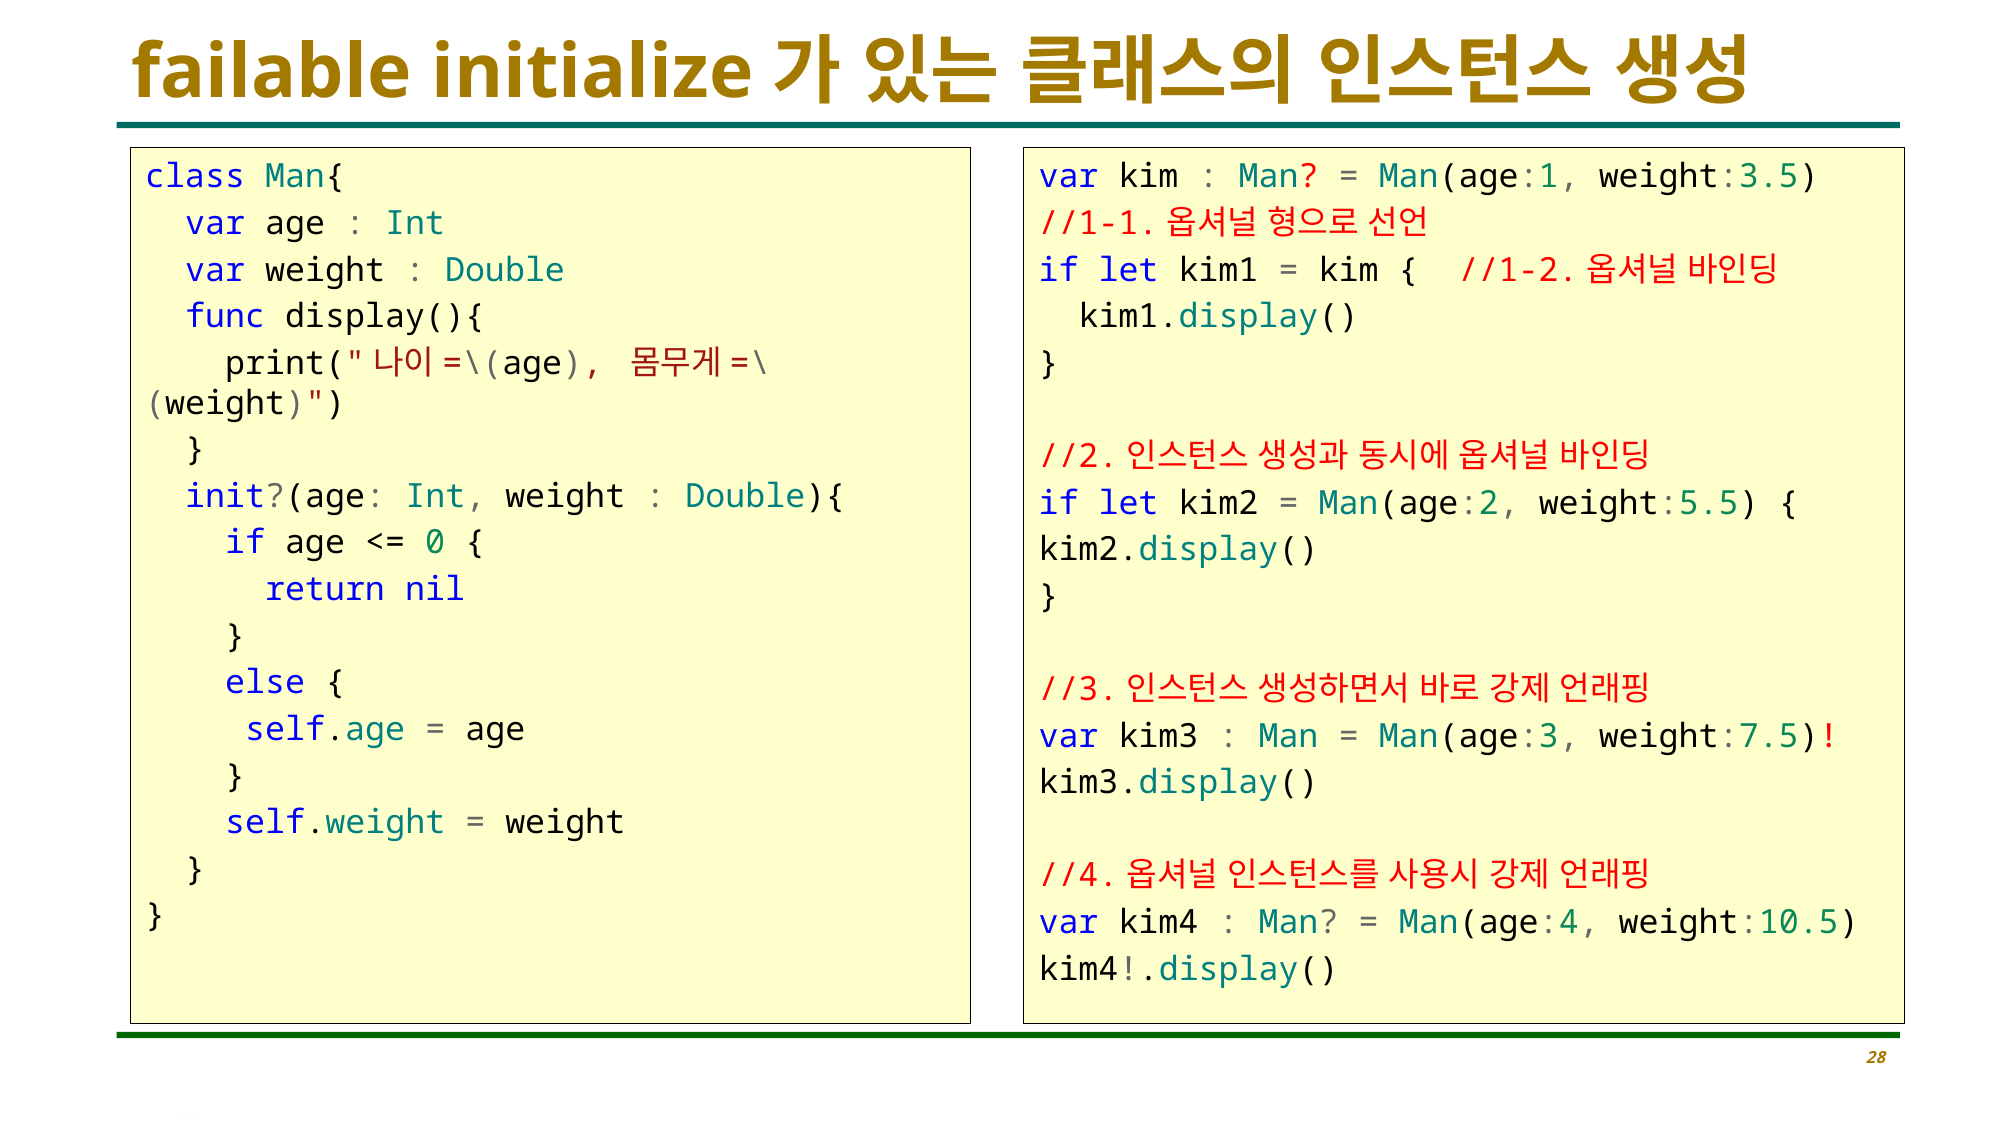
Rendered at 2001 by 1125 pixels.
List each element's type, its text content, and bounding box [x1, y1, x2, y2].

text_box var kim : Man? = Man(age:1, weight:3.5) //1-1.옵셔널 형으로 선언 if let kim1 = kim { //1-2.옵셔널 바인딩 kim1.display() } //2.인스턴스 생성과 동시에 옵셔널 바인딩 if let kim2 = Man(age:2, weight:5.5) { kim2.display() } //3.인스턴스 생성하면서 바로 강제 언래핑 var kim3 : Man = Man(age:3, weight:7.5)! kim3.display() //4.옵셔널 인스턴스를 사용시 강제 언래핑 var kim4 : Man? = Man(age:4, weight:10.5) kim4!.display() [1023, 147, 1905, 1024]
text_box class Man{ var age : Int var weight : Double func display(){ print("나이=\(age), 몸무게=\(weight)") } init?(age: Int, weight : Double){ if age <= 0 { return nil } else { self.age = age } self.weight = weight } } [130, 147, 971, 1024]
list [116, 135, 918, 1024]
title failable initialize가 있는 클래스의 인스턴스 생성 [116, 24, 1900, 113]
